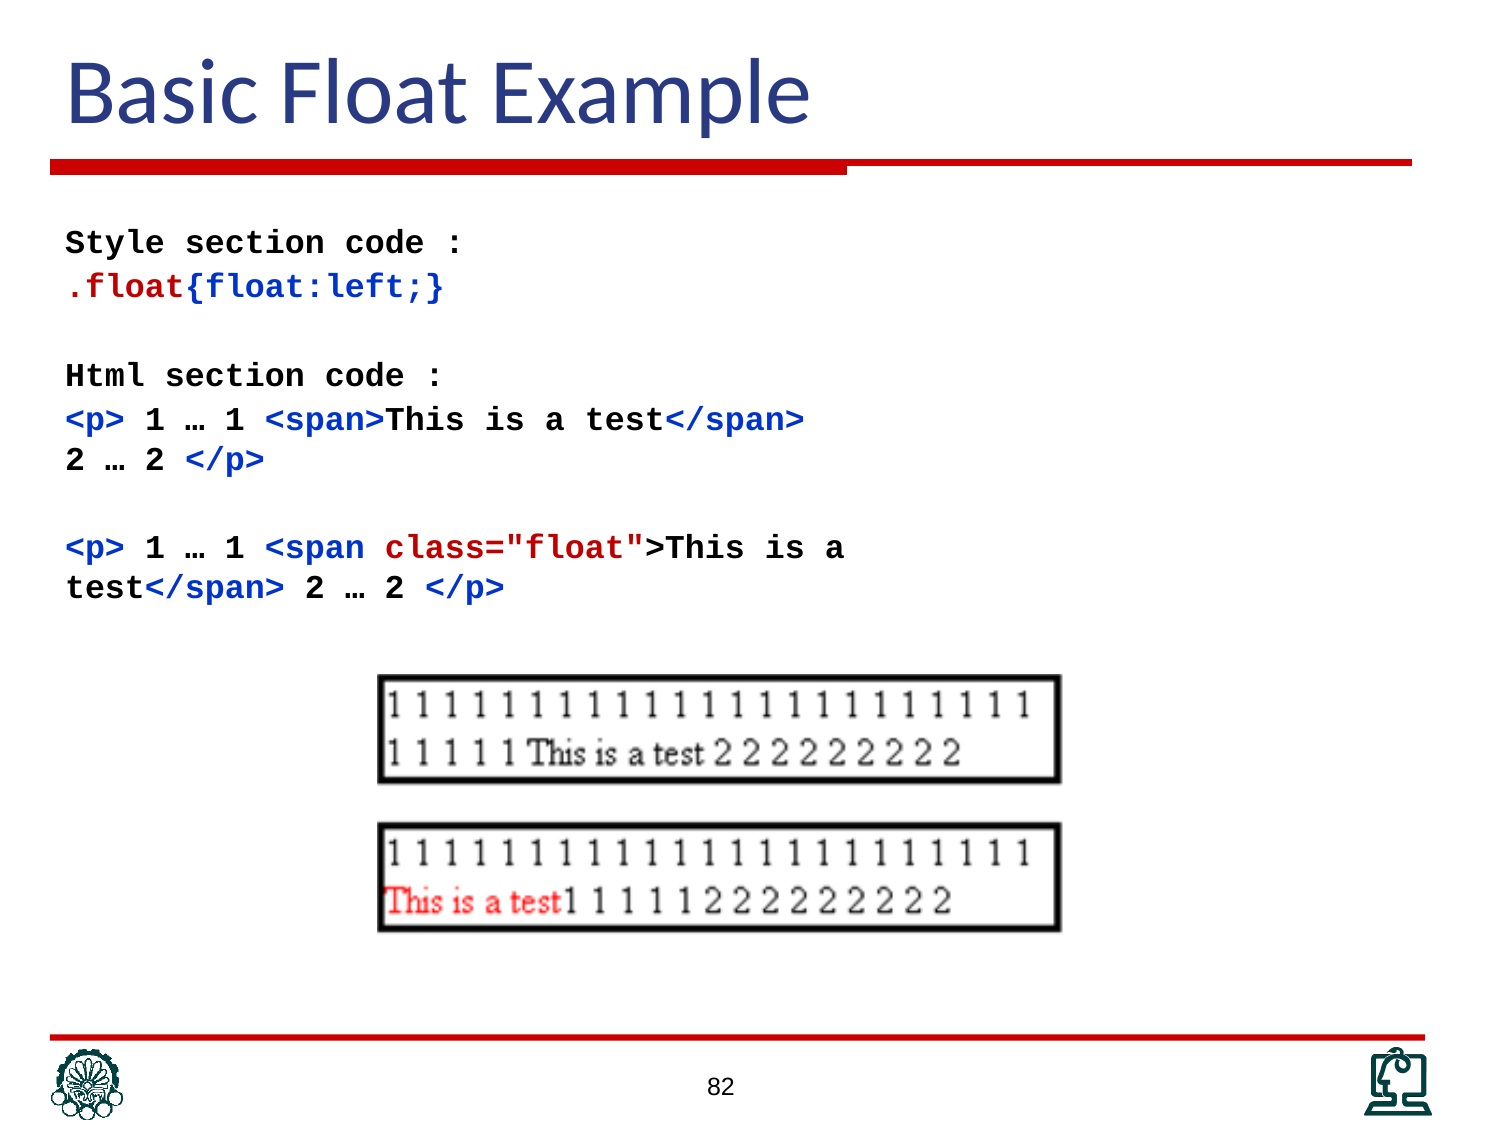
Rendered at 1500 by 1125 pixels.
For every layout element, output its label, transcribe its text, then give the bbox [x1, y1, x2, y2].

title Basic Float Example [49, 24, 1438, 151]
slide_number 82 [649, 1062, 751, 1103]
picture [50, 1047, 125, 1122]
list Style section code : .float{float:left;} Html section code : <p> 1 … 1 <span>This is a test</span> 2 … 2 </p> <p> 1 … 1 <span class="float">This is a test</span> 2 … 2 </p> [49, 168, 951, 1032]
picture [1362, 1045, 1438, 1119]
picture [376, 674, 1123, 951]
